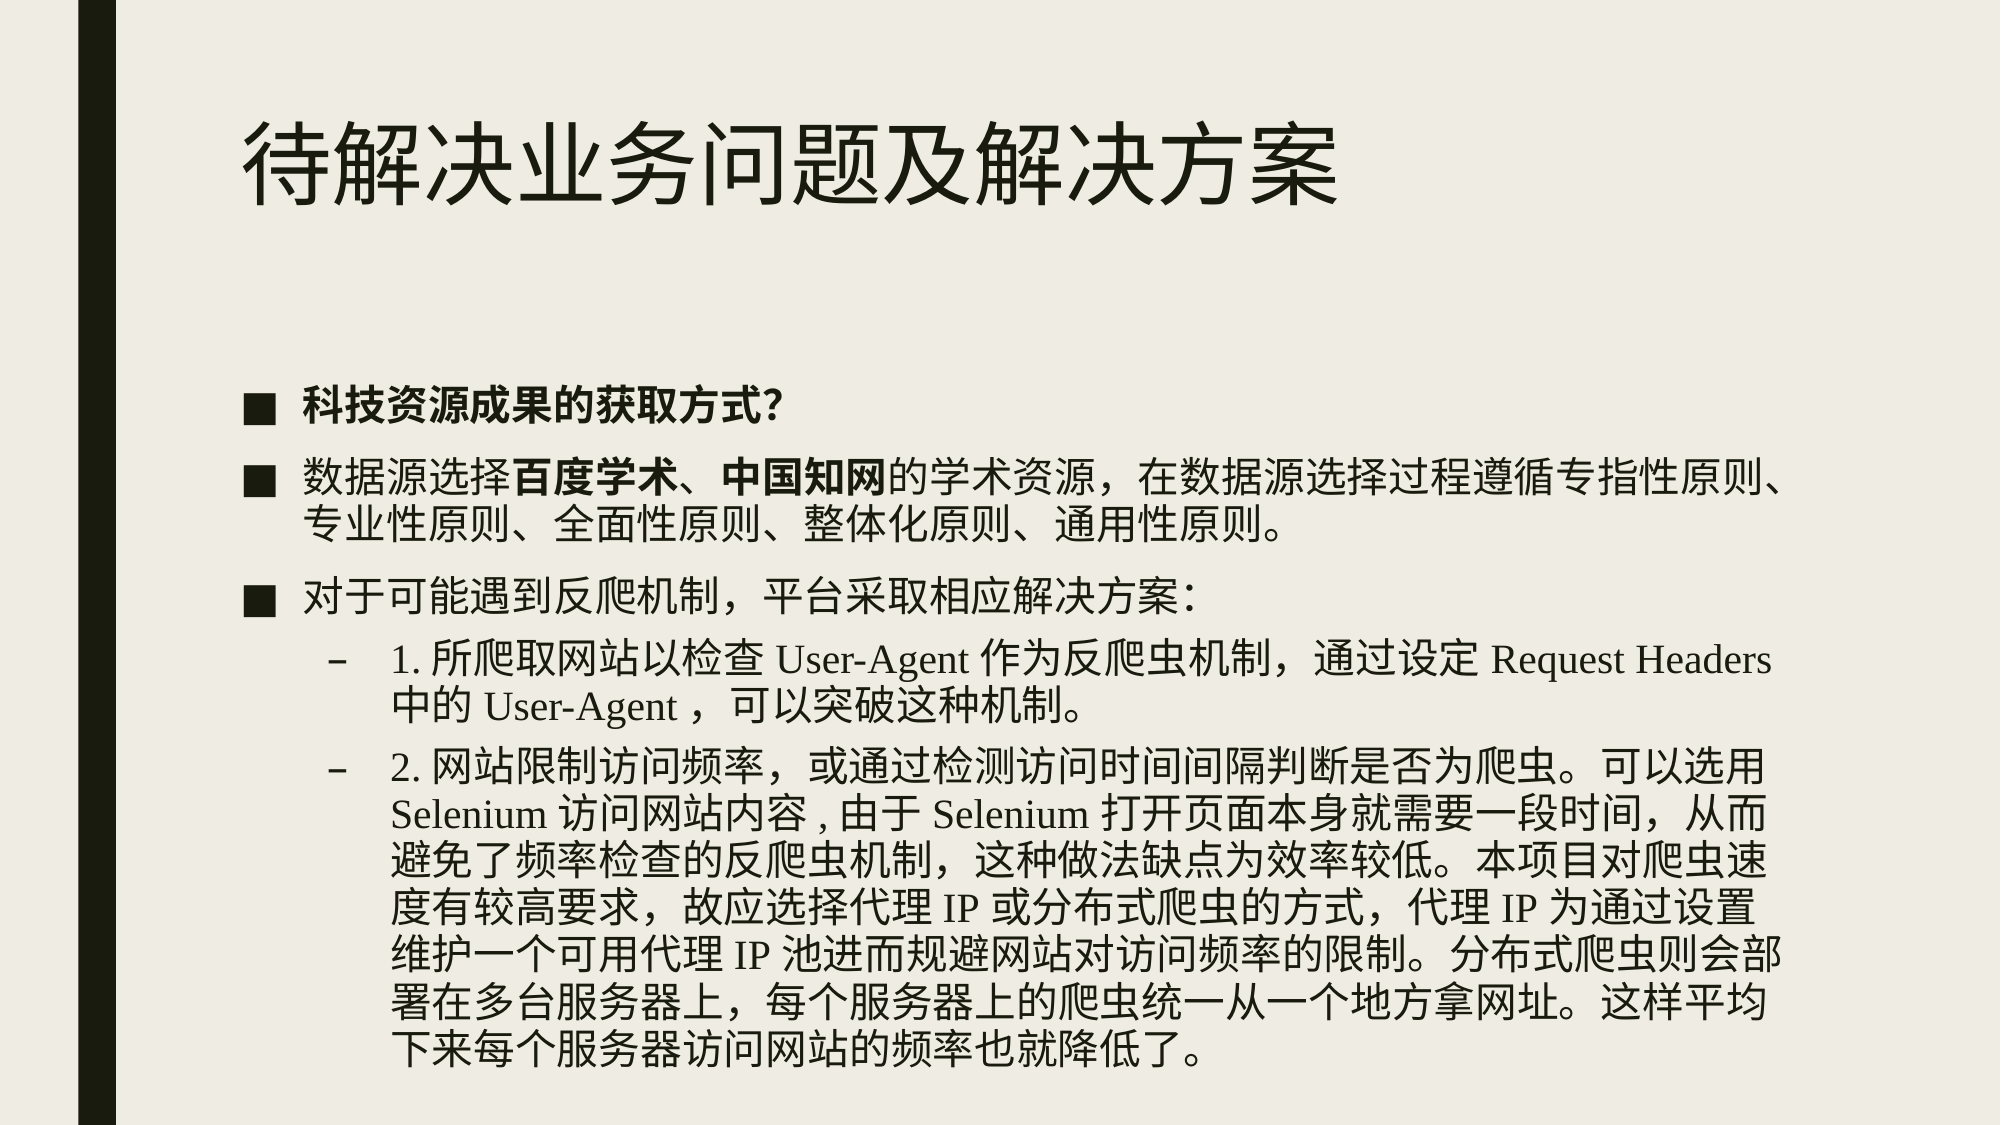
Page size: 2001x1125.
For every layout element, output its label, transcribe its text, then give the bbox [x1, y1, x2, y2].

title 待解决业务问题及解决方案 [225, 112, 1800, 357]
list 科技资源成果的获取方式？ 数据源选择百度学术、中国知网的学术资源，在数据源选择过程遵循专指性原则、专业性原则、全面性原则、整体化原则、通用性原则。 对于可能遇到反爬机制，平台采取相应解决方案： 1.所爬取网站以检查User-Agent作为反爬虫机制，通过设定Request Headers中的User-Agent，可以突破这种机制。 2.网站限制访问频率，或通过检测访问时间间隔判断是否为爬虫。可以选用Selenium访问网站内容,由于Selenium打开页面本身就需要一段时间，从而避免了频率检查的反爬虫机制，这种做法缺点为效率较低。本项目对爬虫速度有较高要求，故应选择代理IP或分布式爬虫的方式，代理IP为通过设置维护一个可用代理IP池进而规避网站对访问频率的限制。分布式爬虫则会部署在多台服务器上，每个服务器上的爬虫统一从一个地方拿网址。这样平均下来每个服务器访问网站的频率也就降低了。 [225, 375, 1800, 1088]
